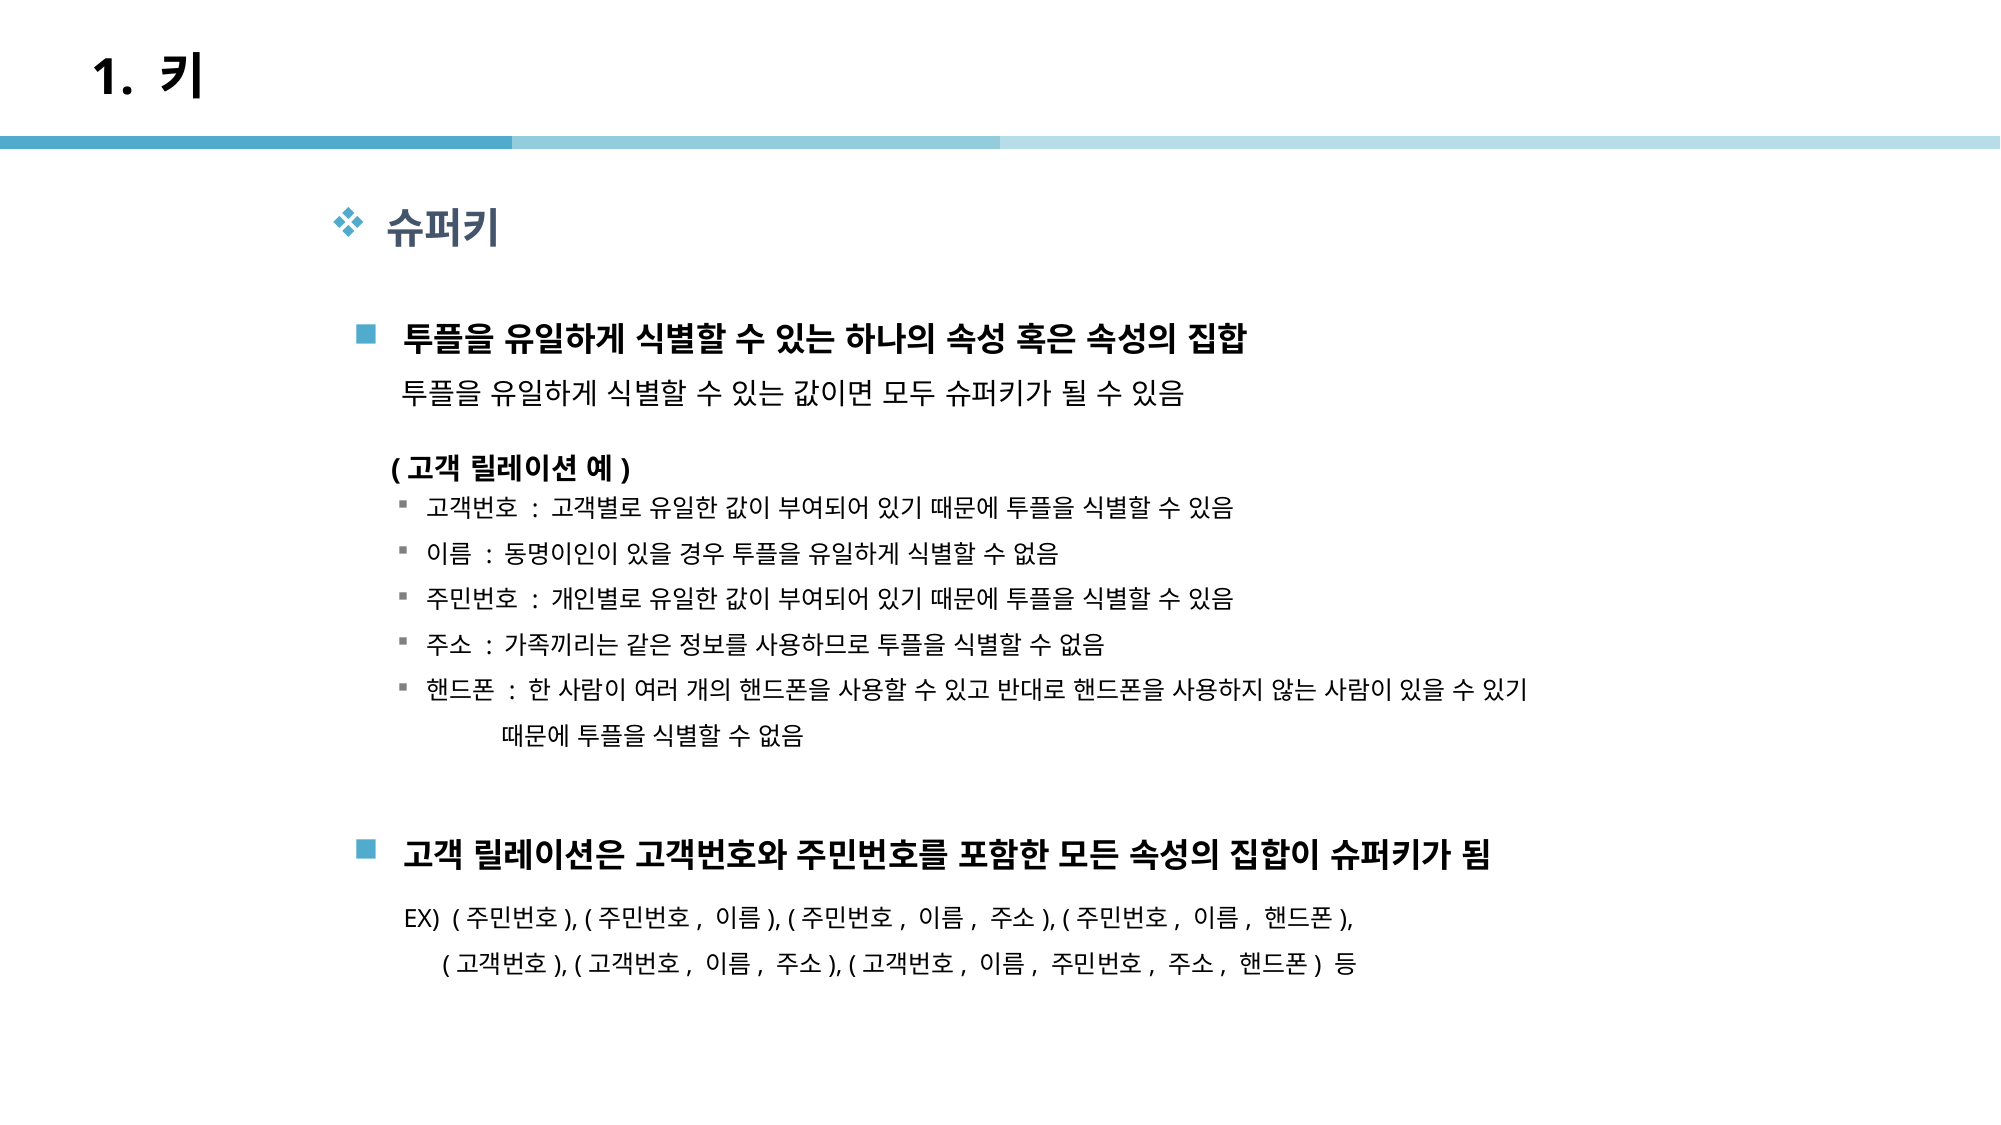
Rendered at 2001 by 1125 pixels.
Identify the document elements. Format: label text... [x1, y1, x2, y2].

text_box 슈퍼키 [314, 186, 1638, 268]
list 투플을 유일하게 식별할 수 있는 하나의 속성 혹은 속성의 집합 투플을 유일하게 식별할 수 있는 값이면 모두 슈퍼키가 될 수 있음 (고객 릴레이션 예) 고객번호 : 고객별로 유일한 값이 부여되어 있기 때문에 투플을 식별할 수 있음 이름 : 동명이인이 있을 경우 투플을 유일하게 식별할 수 없음 주민번호 : 개인별로 유일한 값이 부여되어 있기 때문에 투플을 식별할 수 있음 주소 : 가족끼리는 같은 정보를 사용하므로 투플을 식별할 수 없음 핸드폰 : 한 사람이 여러 개의 핸드폰을 사용할 수 있고 반대로 핸드폰을 사용하지 않는 사람이 있을 수 있기 때문에 투플을 식별할 수 없음 고객 릴레이션은 고객번호와 주민번호를 포함한 모든 속성의 집합이 슈퍼키가 됨 EX) (주민번호), (주민번호, 이름), (주민번호, 이름, 주소), (주민번호, 이름, 핸드폰), (고객번호), (고객번호, 이름, 주소), (고객번호, 이름, 주민번호, 주소, 핸드폰) 등 [338, 290, 1662, 1012]
title 1. 키 [76, 33, 1731, 124]
